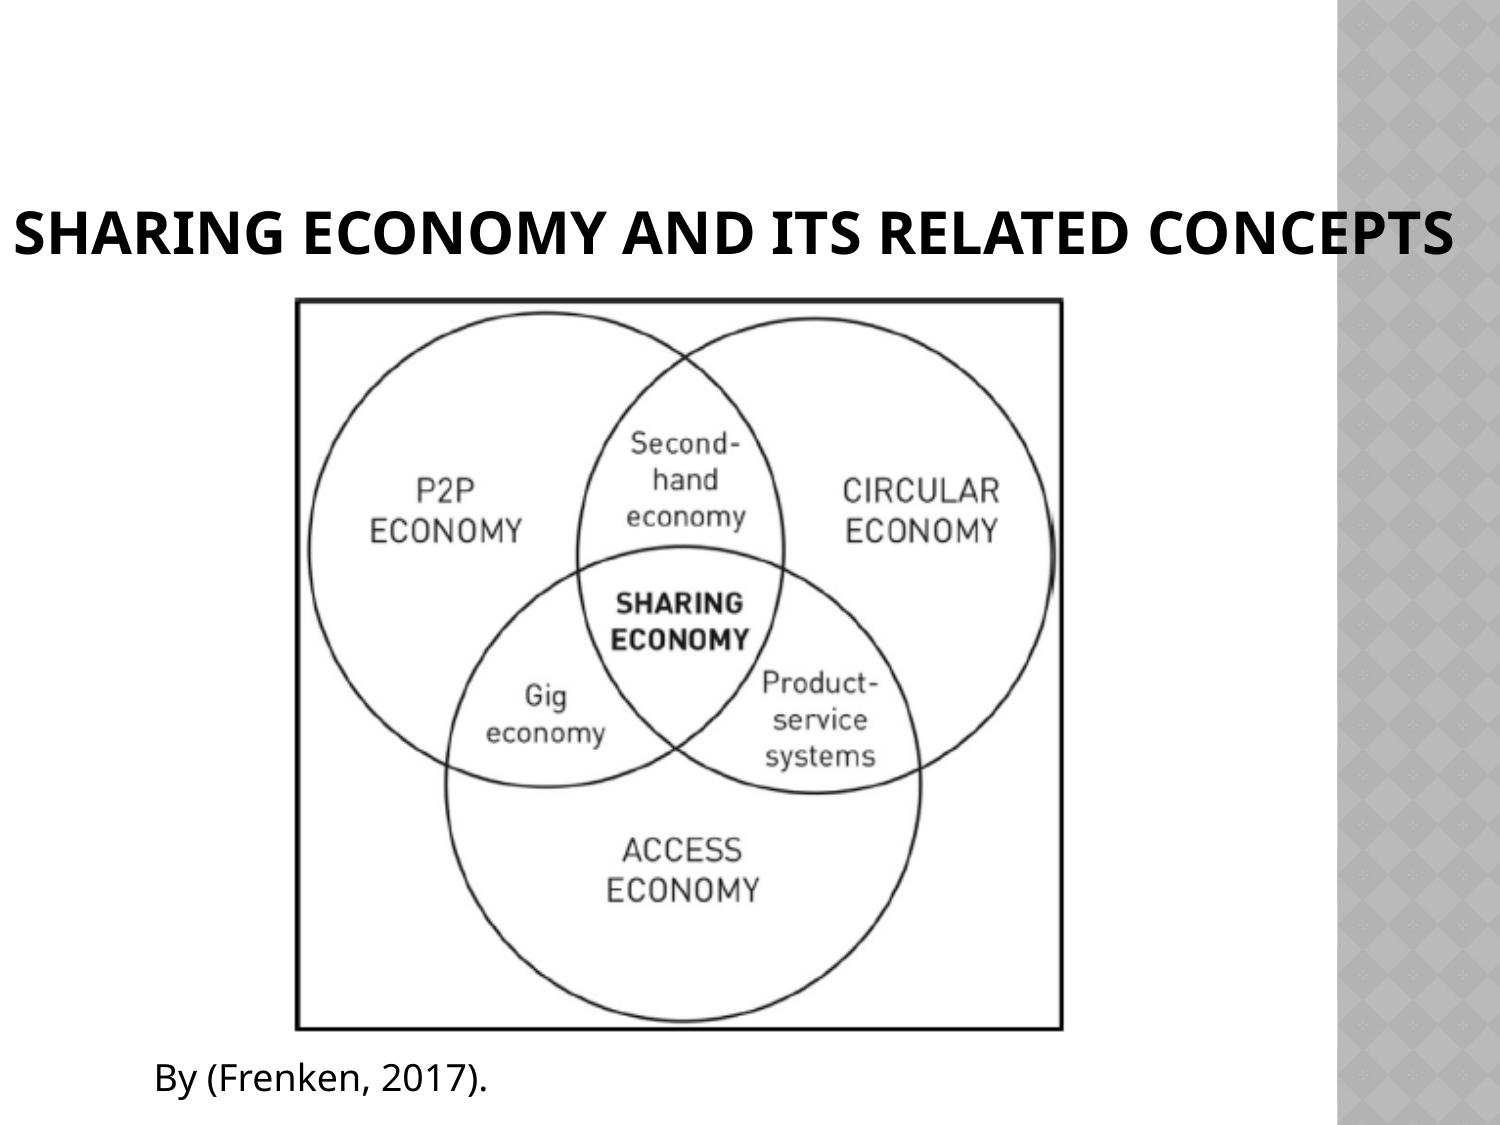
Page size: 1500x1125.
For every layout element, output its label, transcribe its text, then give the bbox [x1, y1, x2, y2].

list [265, 263, 1072, 1060]
title Sharing economy and its related concepts [0, 184, 1471, 338]
text_box By (Frenken, 2017). [138, 1046, 504, 1107]
